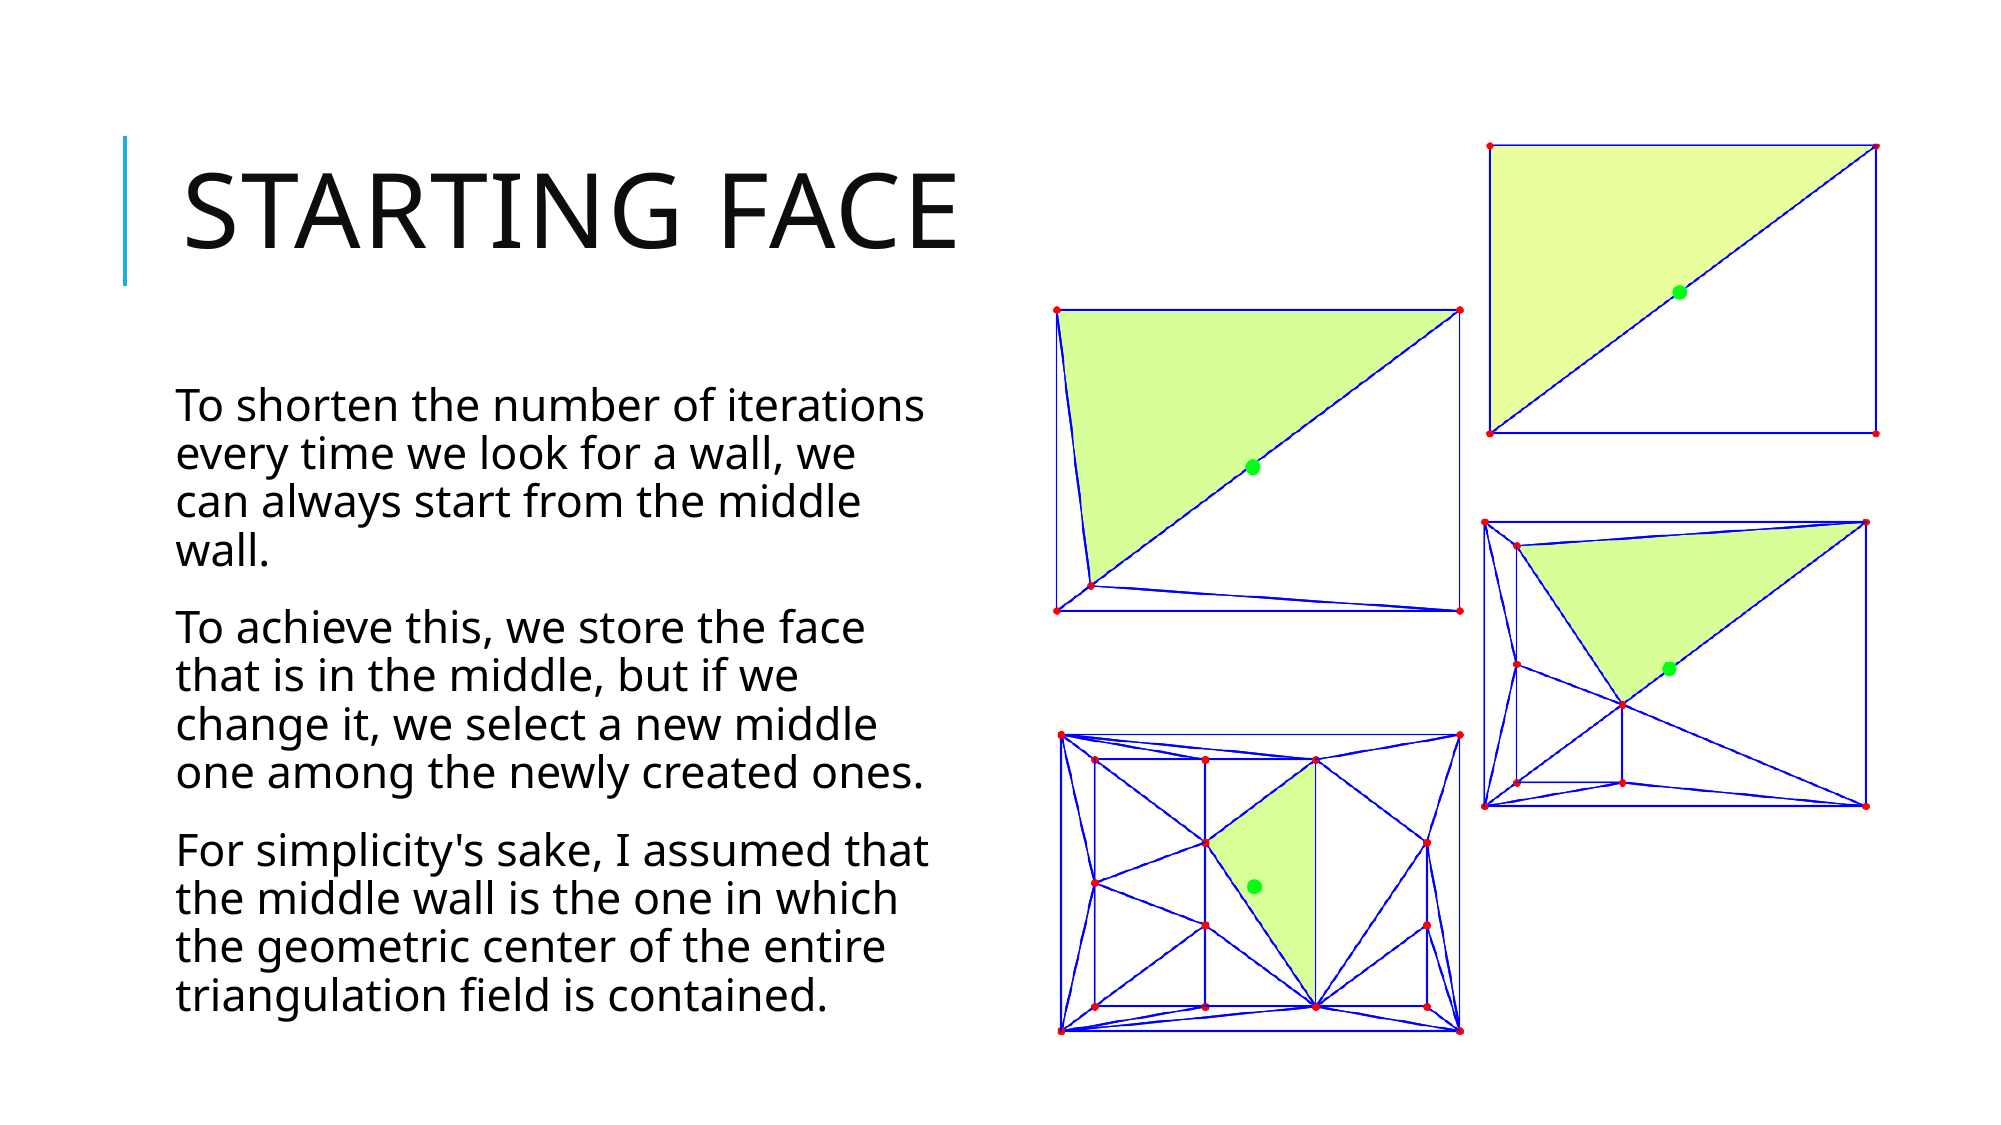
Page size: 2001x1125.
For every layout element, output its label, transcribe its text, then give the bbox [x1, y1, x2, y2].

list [1474, 127, 1889, 449]
picture [1023, 287, 1889, 1050]
title Starting Face [168, 96, 1763, 342]
list To shorten the number of iterations every time we look for a wall, we can always start from the middle wall. To achieve this, we store the face that is in the middle, but if we change it, we select a new middle one among the newly created ones. For simplicity's sake, I assumed that the middle wall is the one in which the geometric center of the entire triangulation field is contained. [168, 375, 948, 1035]
